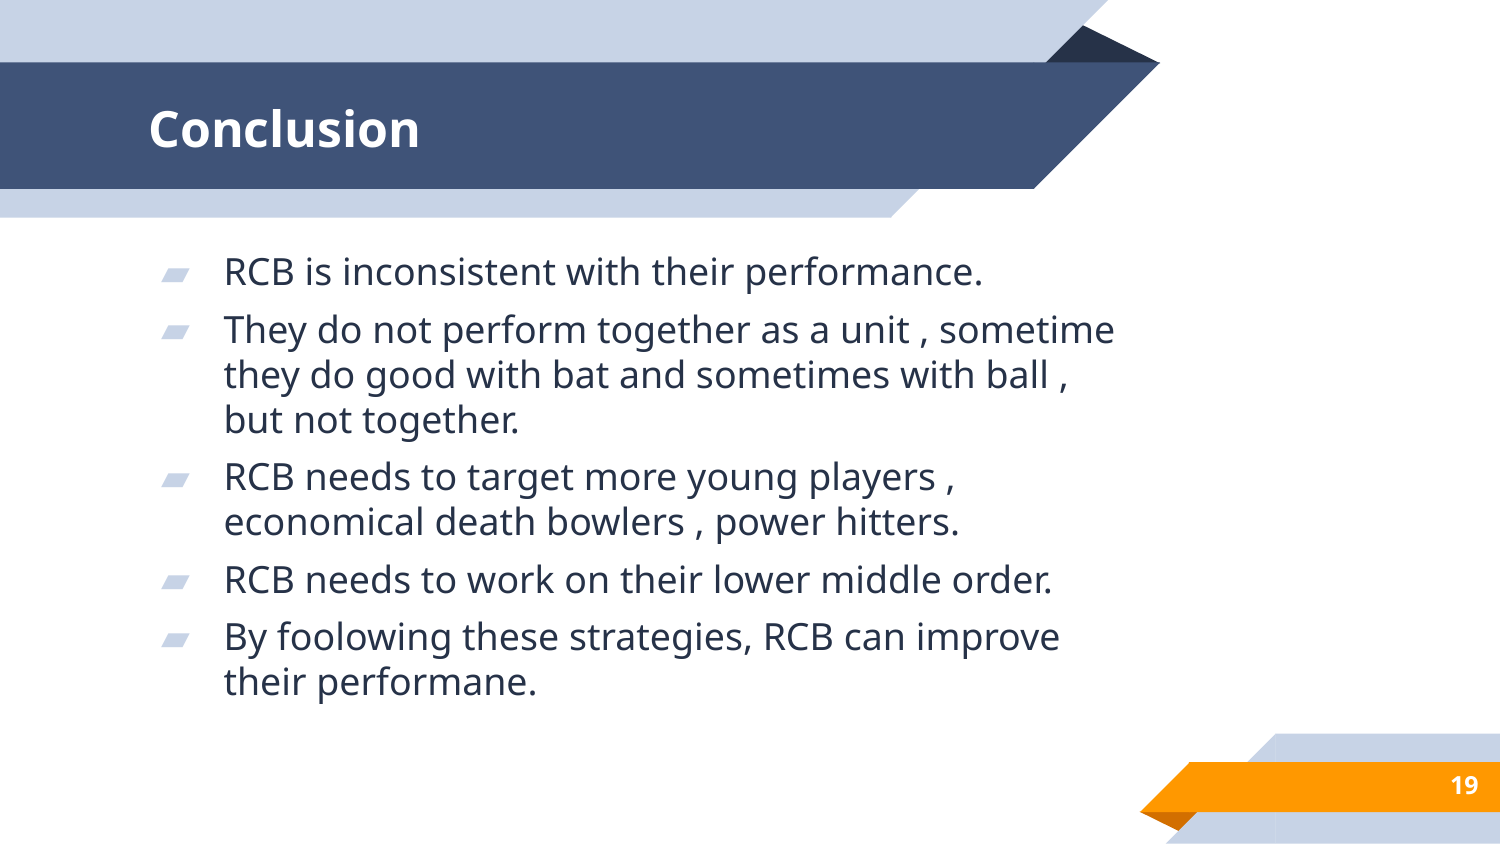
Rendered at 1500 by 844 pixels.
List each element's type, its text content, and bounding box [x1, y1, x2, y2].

title Conclusion [133, 64, 1035, 190]
list RCB is inconsistent with their performance. They do not perform together as a unit , sometime they do good with bat and sometimes with ball , but not together. RCB needs to target more young players , economical death bowlers , power hitters. RCB needs to work on their lower middle order. By foolowing these strategies, RCB can improve their performane. [133, 217, 1140, 734]
slide_number 19 [1249, 760, 1494, 813]
